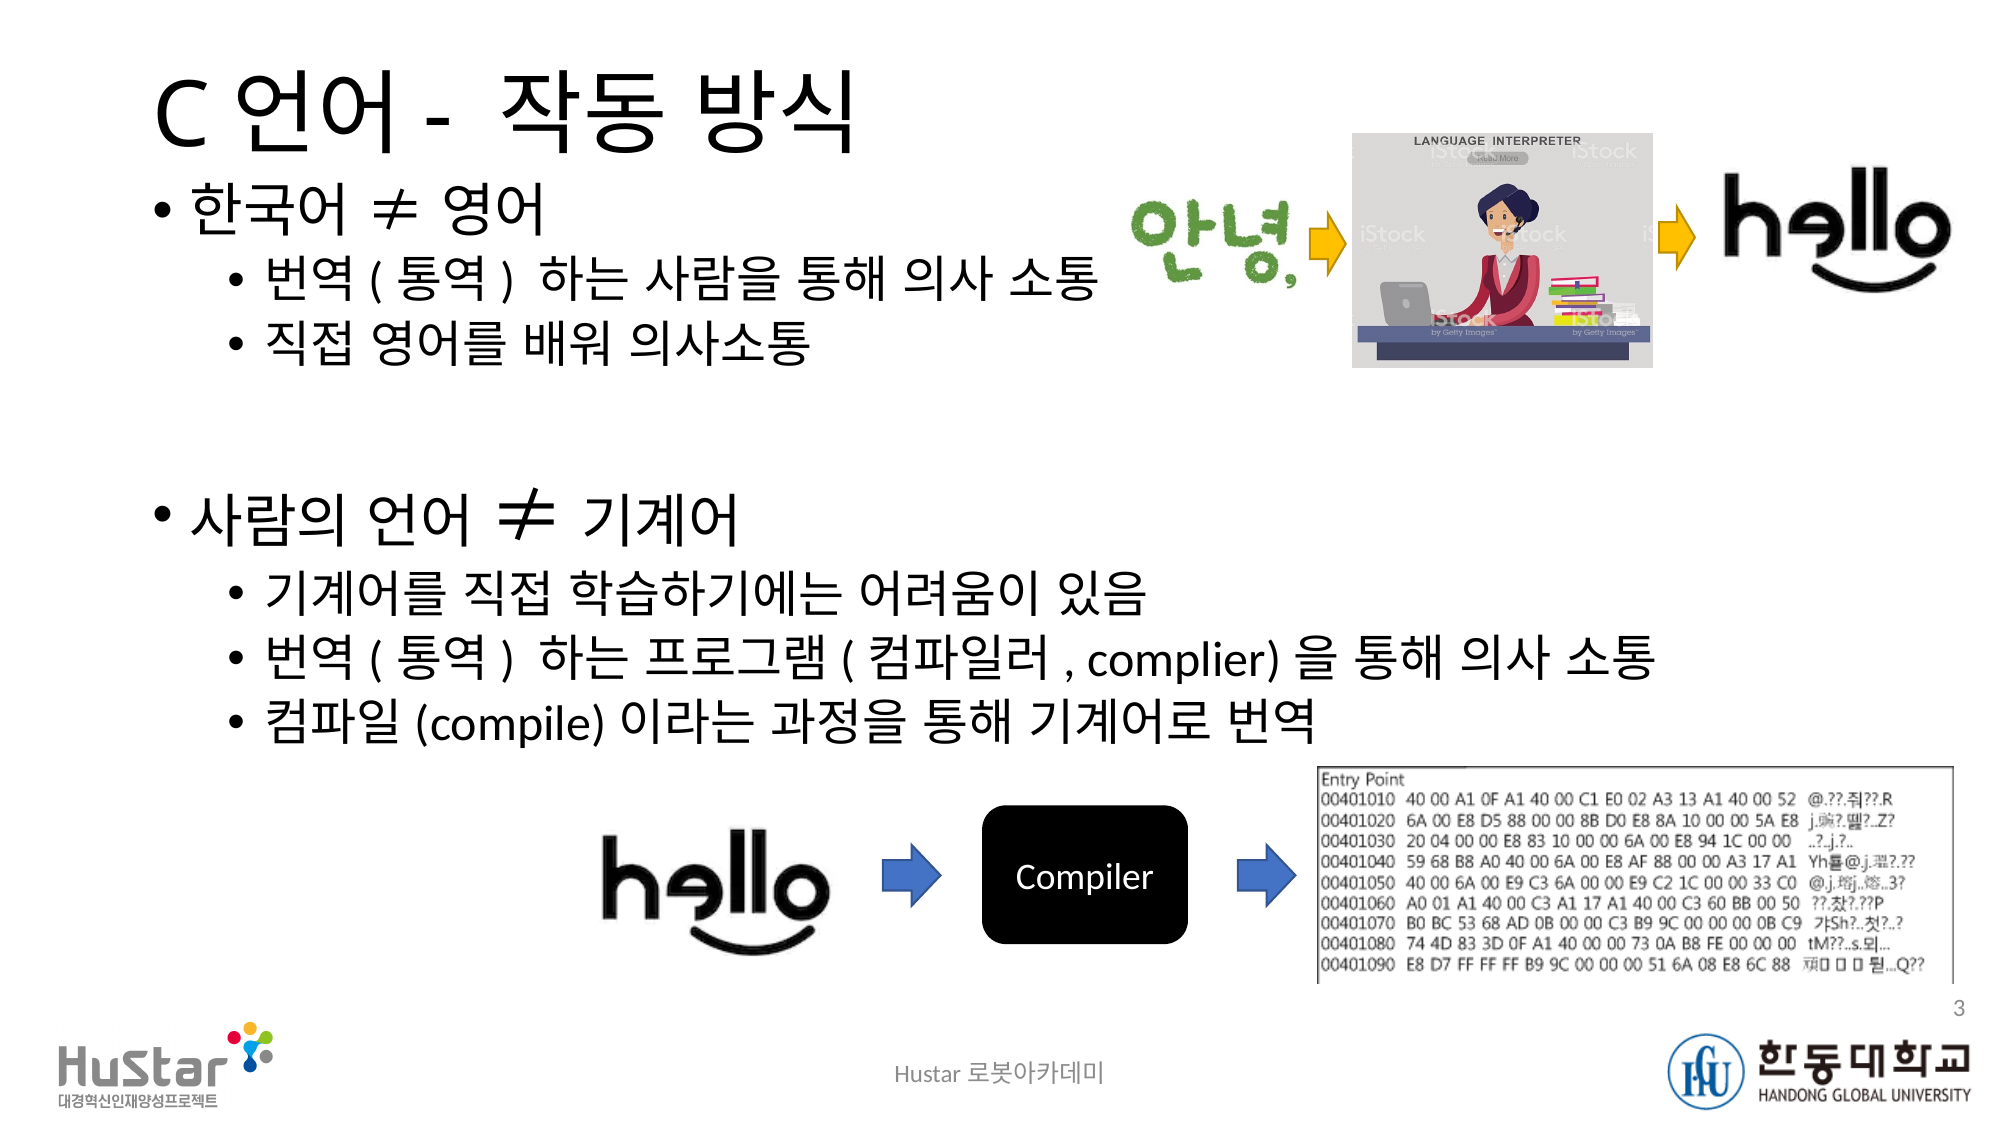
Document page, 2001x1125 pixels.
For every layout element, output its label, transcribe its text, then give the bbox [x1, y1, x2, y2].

picture [1120, 194, 1303, 293]
picture [1701, 149, 1974, 301]
text_box [881, 842, 942, 909]
text_box [1658, 203, 1697, 272]
list 한국어 ≠ 영어 번역(통역) 하는 사람을 통해 의사 소통 직접 영어를 배워 의사소통 사람의 언어 ≠ 기계어 기계어를 직접 학습하기에는 어려움이 있음 번역(통역) 하는 프로그램(컴파일러, complier)을 통해 의사 소통 컴파일(compile)이라는 과정을 통해 기계어로 번역 [137, 174, 1863, 1014]
text_box Compiler [982, 805, 1188, 945]
text_box [1236, 842, 1297, 909]
slide_number 3 [1887, 976, 1981, 1037]
picture [56, 1020, 274, 1110]
text_box [1308, 209, 1347, 279]
picture [580, 811, 853, 964]
picture [1666, 1030, 1981, 1113]
footer Hustar로봇아카데미 [662, 1042, 1338, 1103]
title C언어- 작동 방식 [137, 59, 1863, 174]
picture [1317, 766, 1954, 984]
picture [1352, 133, 1653, 368]
